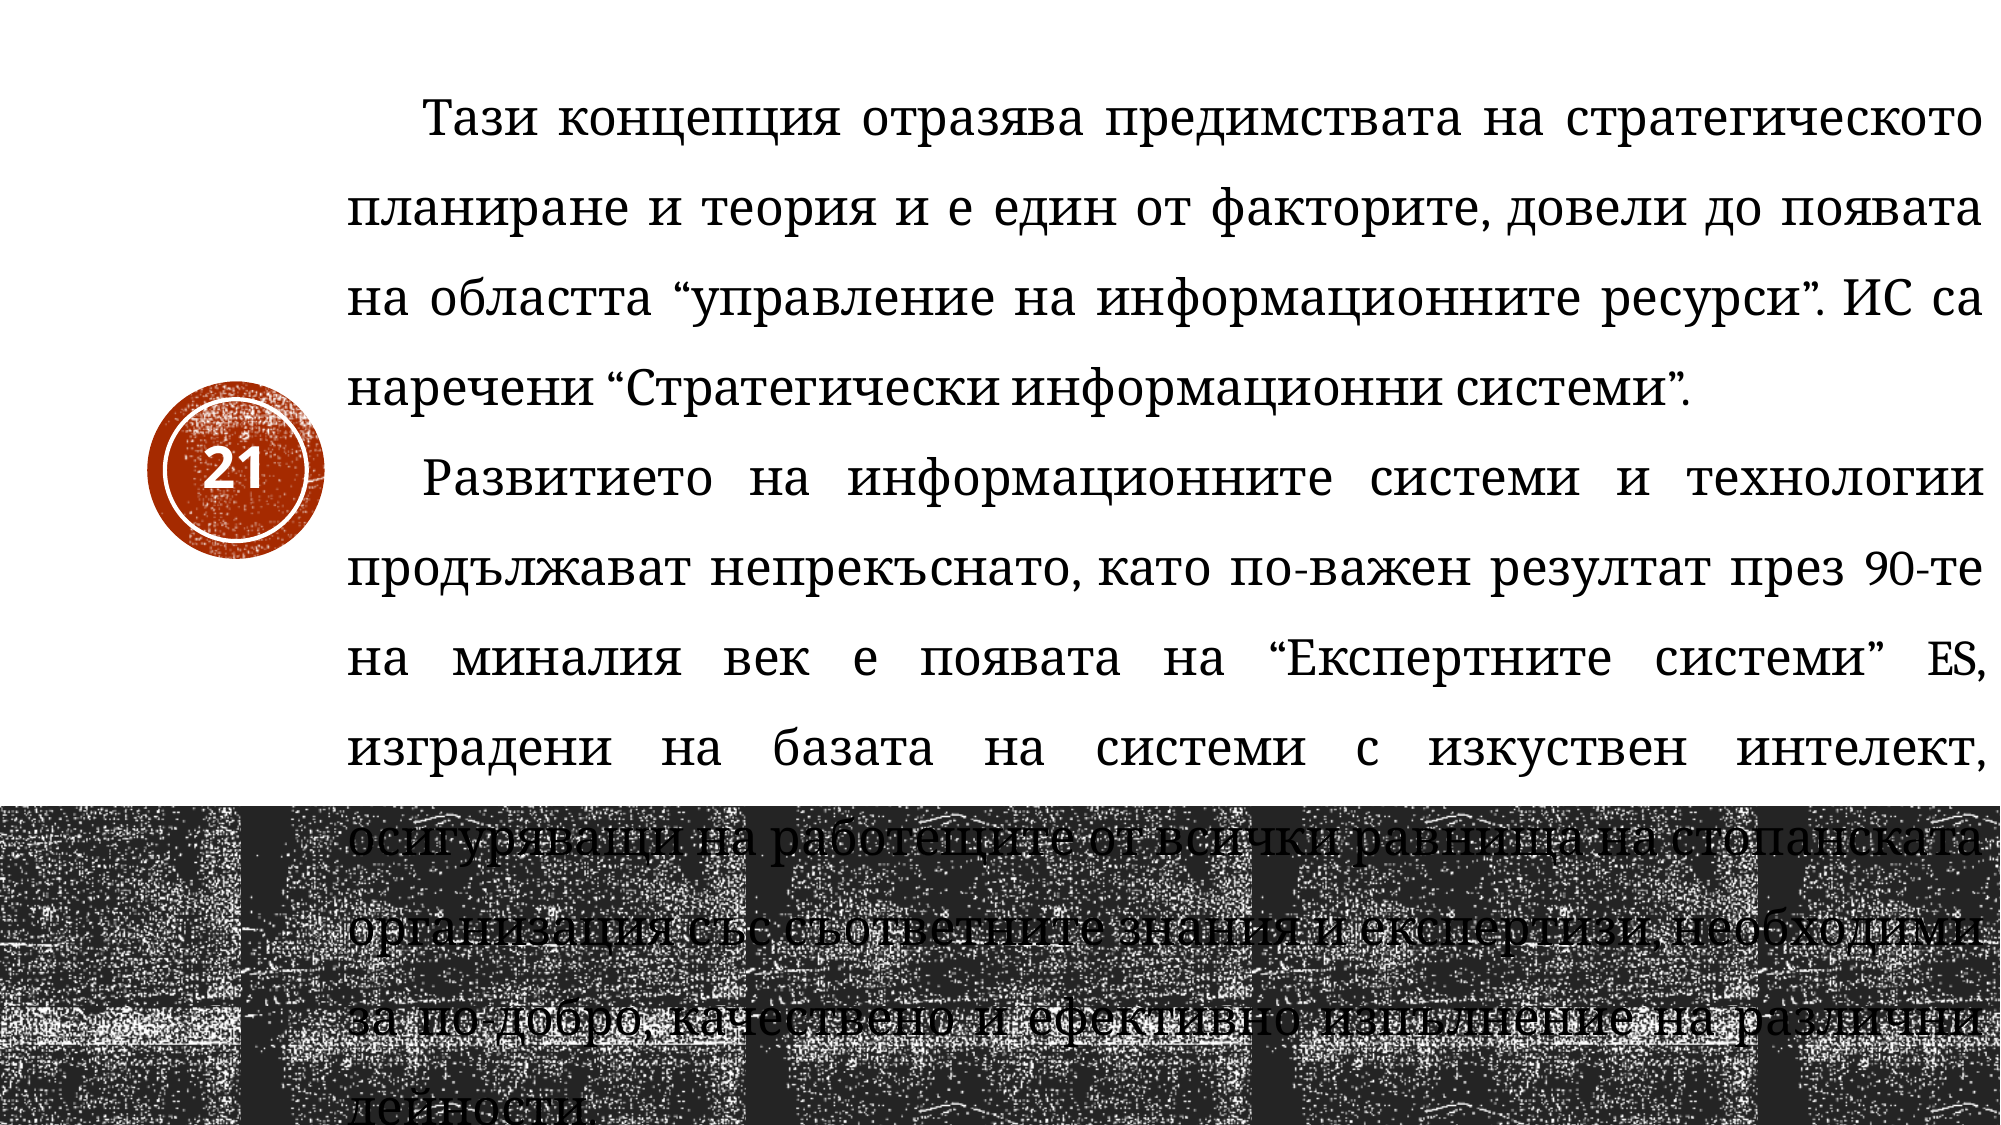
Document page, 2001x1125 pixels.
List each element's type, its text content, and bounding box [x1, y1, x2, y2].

slide_number 21 [138, 411, 333, 530]
text_box Тази концепция отразява предимствата на стратегическото планиране и теория и е един от факторите, довели до появата на областта “управление на информационните ресурси”. ИС са наречени “Стратегически информационни системи”. Развитието на информационните системи и технологии продължават непрекъснато, като по-важен резултат през 90-те на миналия век е появата на “Експертните системи” ES, изградени на базата на системи с изкуствен интелект, осигуряващи на работещите от всички равнища на стопанската организация със съответните знания и експертизи, необходими за по-добро, качествено и ефективно изпълнение на различни дейности. [333, 48, 2000, 1125]
